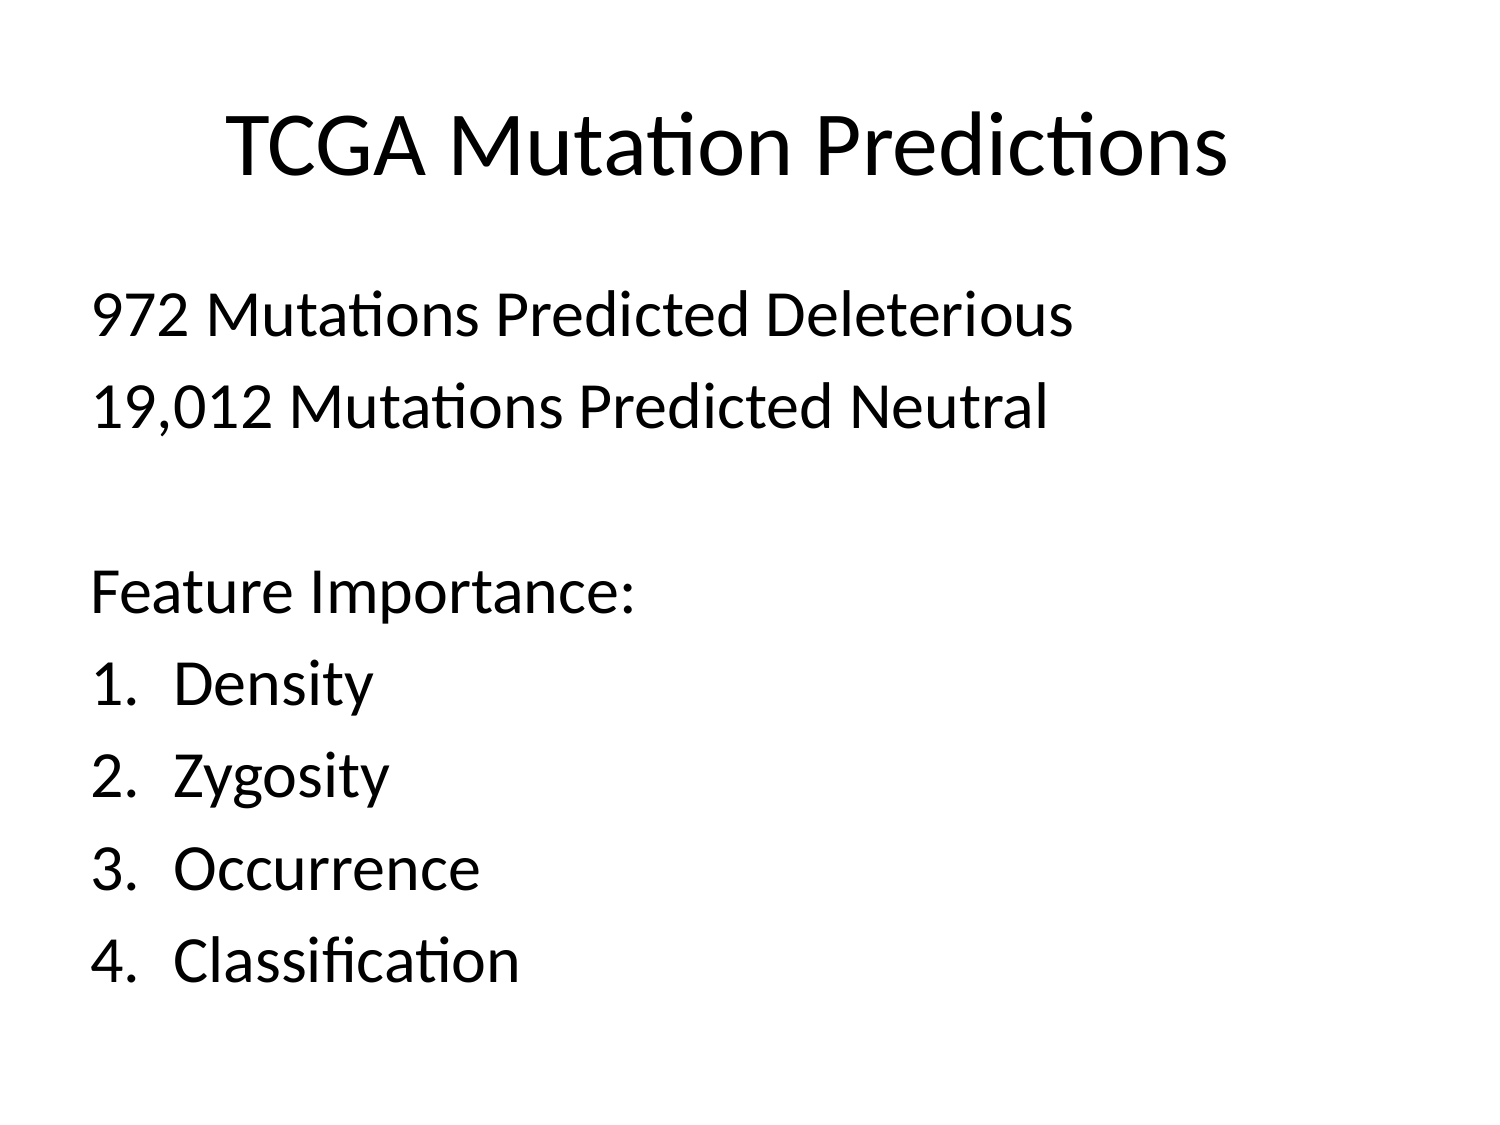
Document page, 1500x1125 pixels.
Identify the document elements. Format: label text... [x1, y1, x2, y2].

list 972 Mutations Predicted Deleterious 19,012 Mutations Predicted Neutral Feature Importance: Density Zygosity Occurrence Classification [75, 262, 1425, 1005]
title TCGA Mutation Predictions [75, 45, 1425, 233]
